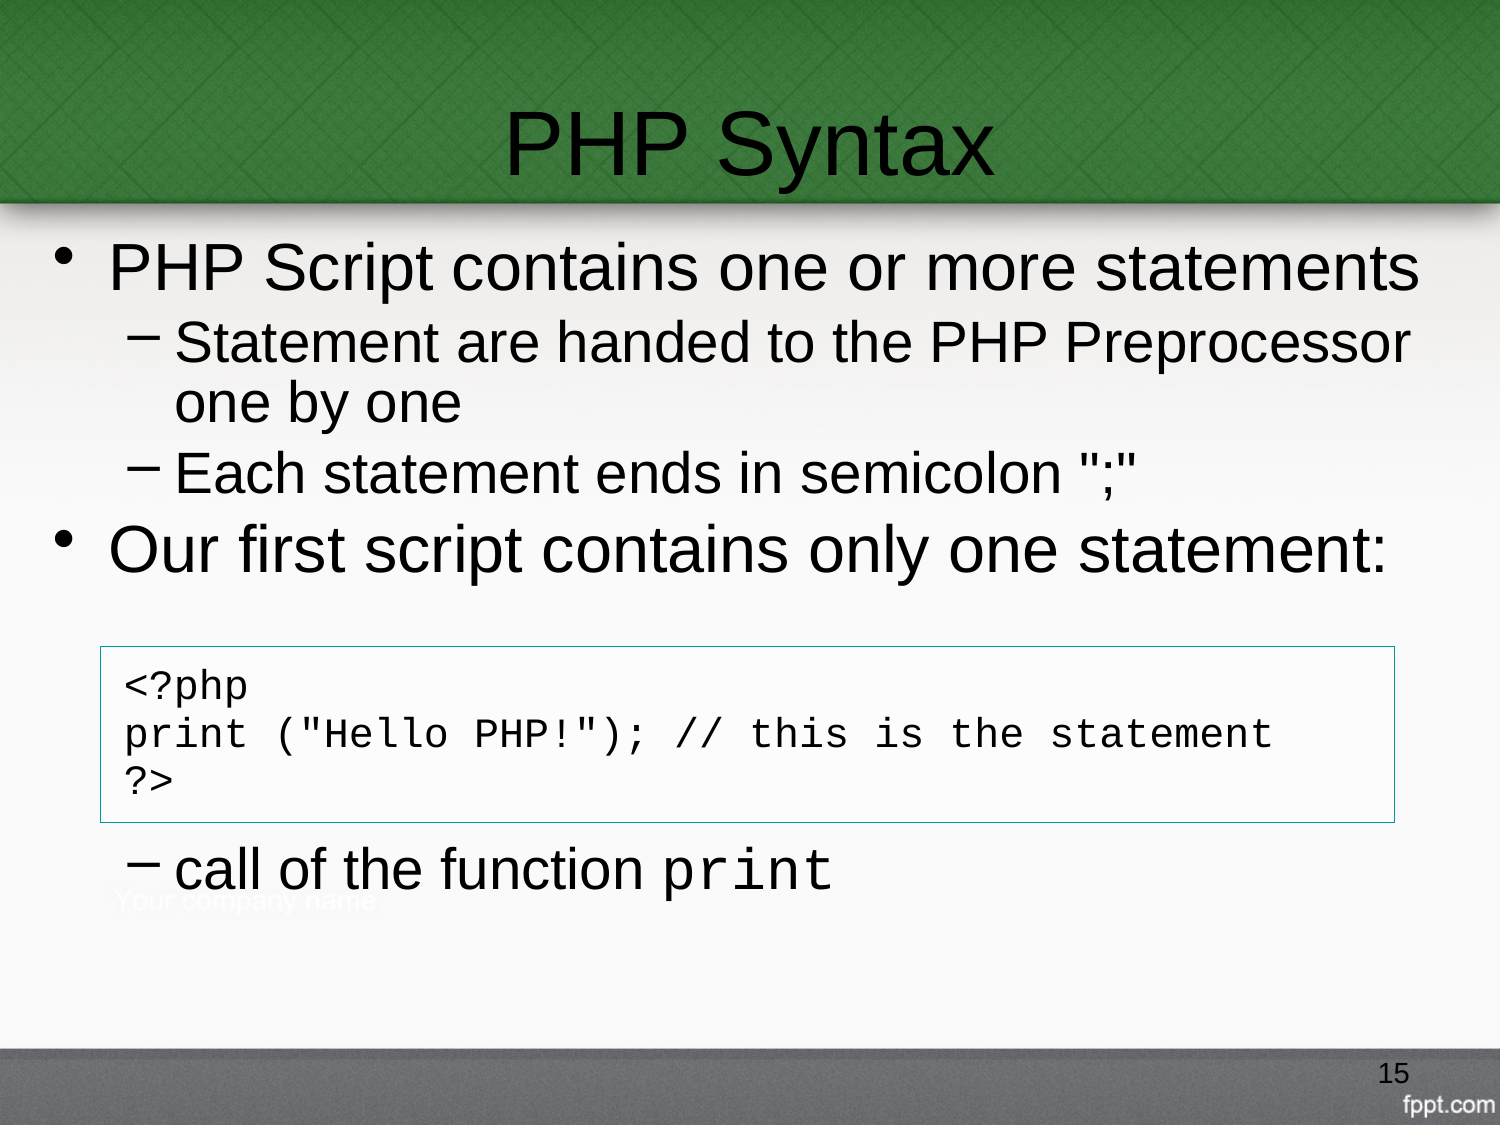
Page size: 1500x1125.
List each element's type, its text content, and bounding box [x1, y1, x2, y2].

title PHP Syntax [74, 44, 1426, 227]
text_box <?php print ("Hello PHP!"); // this is the statement ?> [100, 646, 1394, 822]
picture [0, 0, 1500, 1125]
slide_number 15 [1074, 1046, 1426, 1125]
list PHP Script contains one or more statements Statement are handed to the PHP Preprocessor one by one Each statement ends in semicolon ";" Our first script contains only one statement: call of the function print [37, 227, 1463, 1125]
